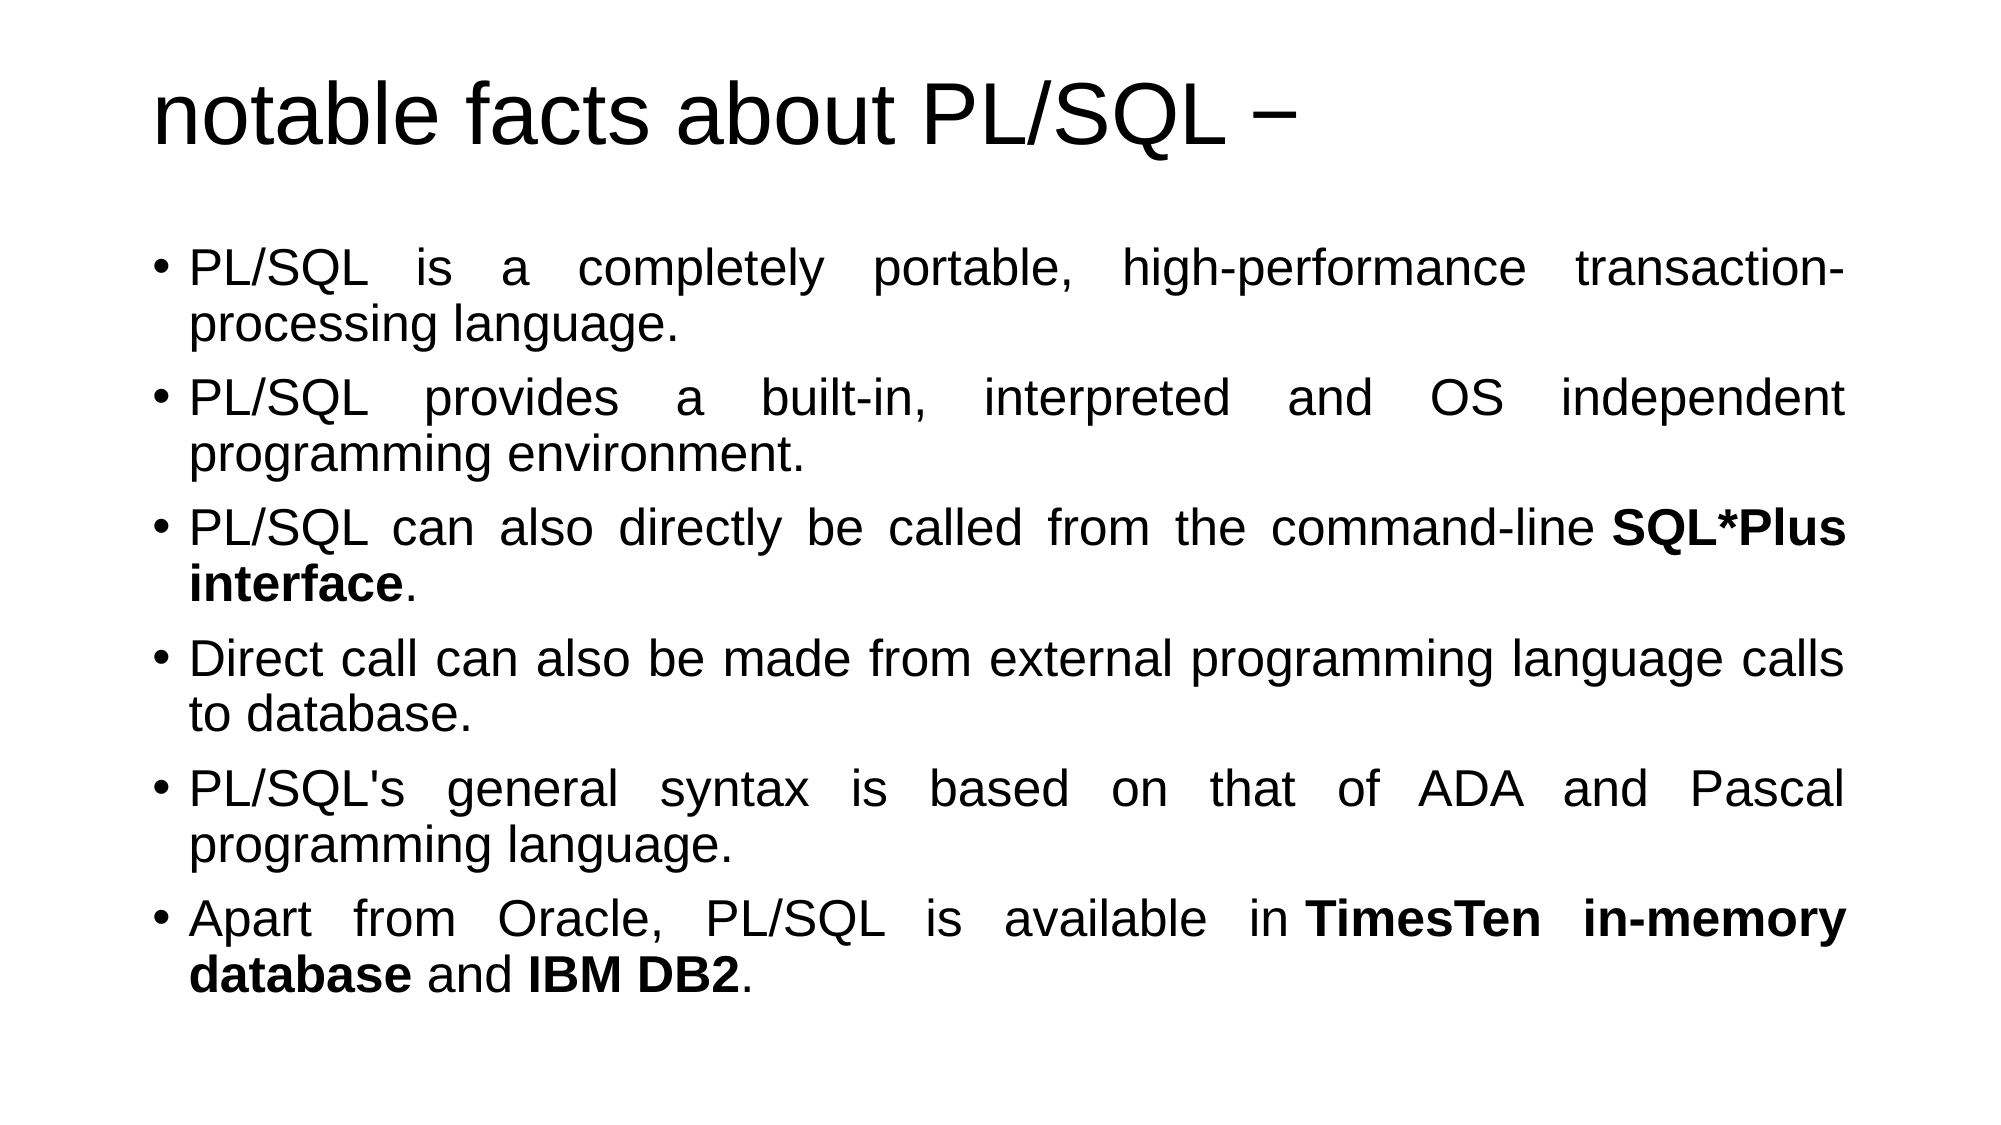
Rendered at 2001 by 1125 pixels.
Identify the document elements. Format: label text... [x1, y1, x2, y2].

list PL/SQL is a completely portable, high-performance transaction-processing language. PL/SQL provides a built-in, interpreted and OS independent programming environment. PL/SQL can also directly be called from the command-line SQL*Plus interface. Direct call can also be made from external programming language calls to database. PL/SQL's general syntax is based on that of ADA and Pascal programming language. Apart from Oracle, PL/SQL is available in TimesTen in-memory database and IBM DB2. [137, 233, 1863, 1014]
title notable facts about PL/SQL − [137, 59, 1863, 233]
